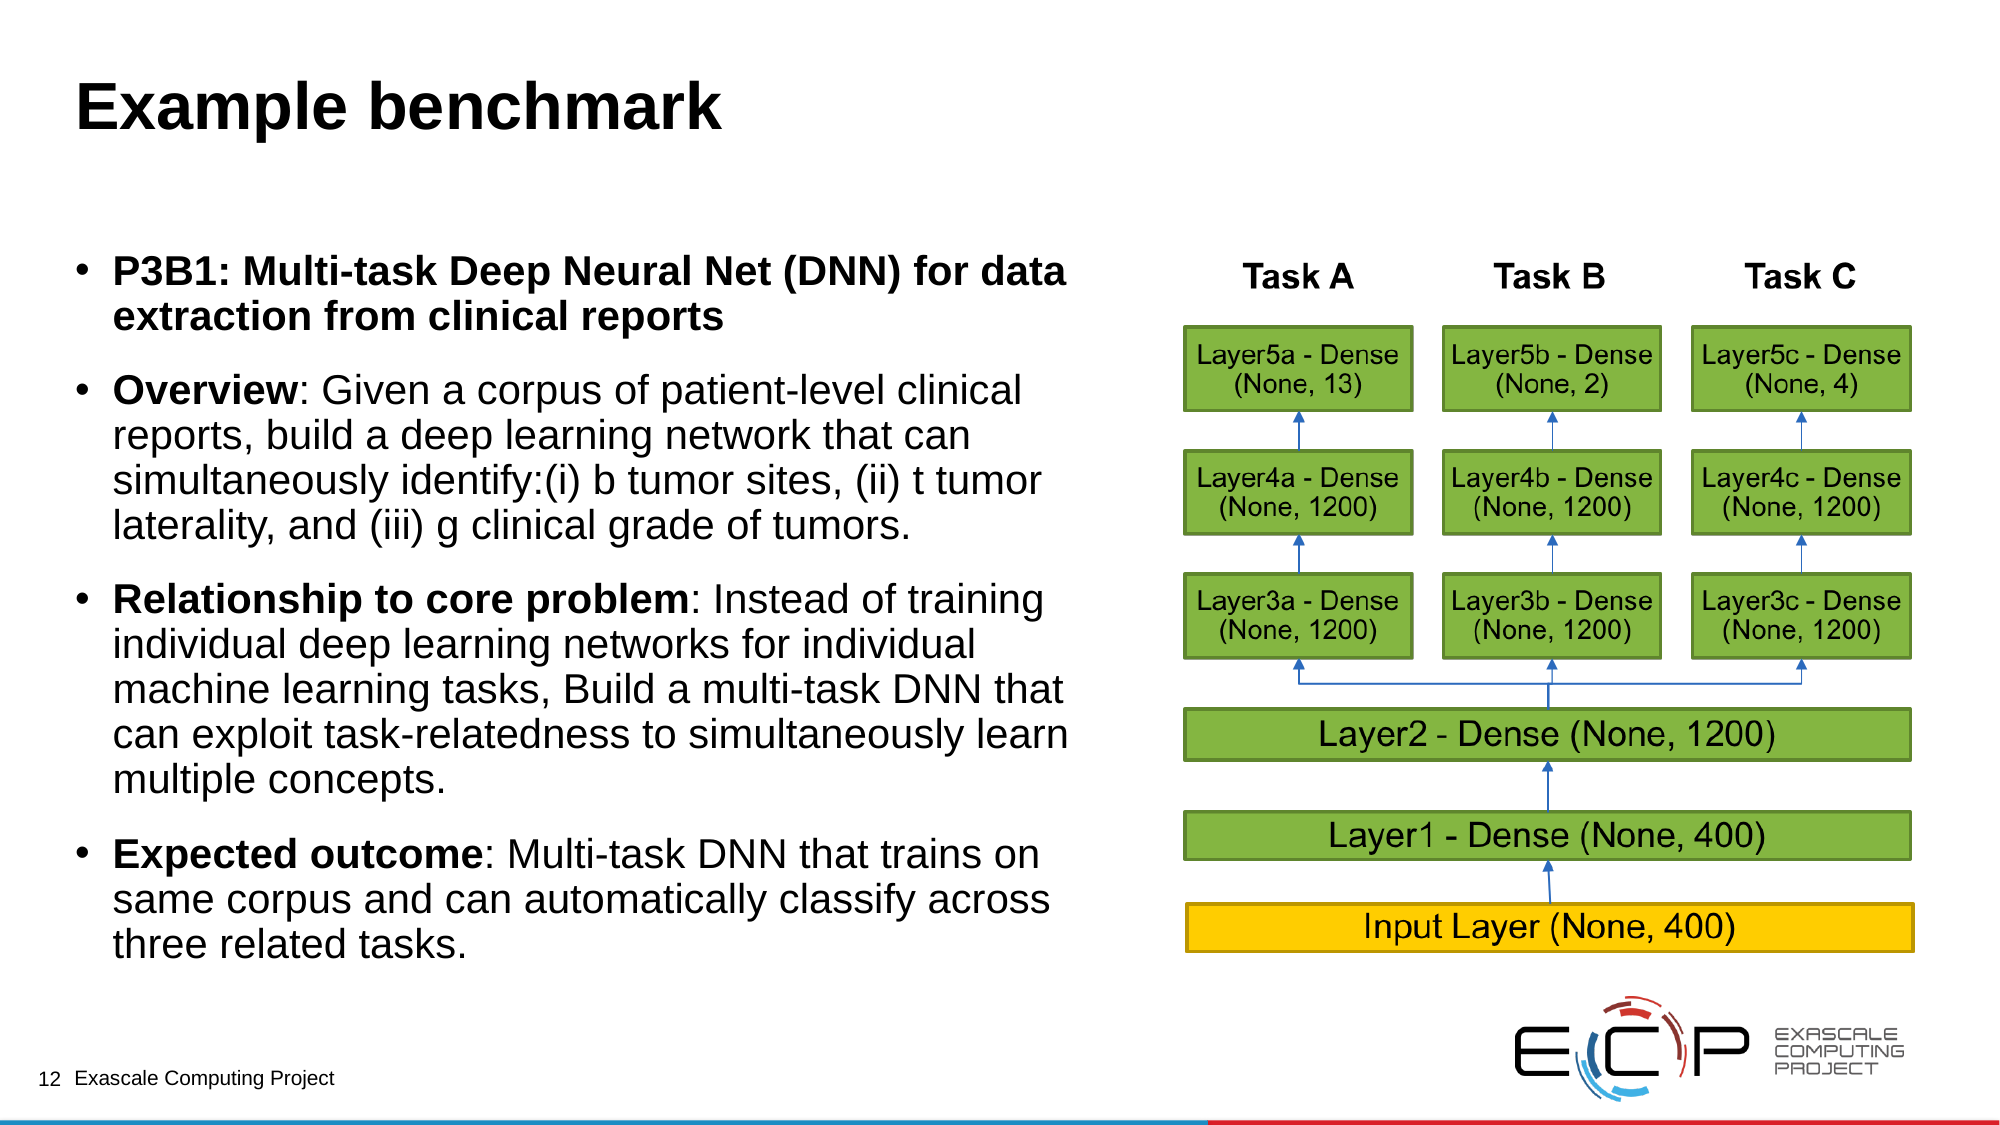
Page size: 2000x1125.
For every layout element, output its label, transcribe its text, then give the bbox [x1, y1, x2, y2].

picture [1180, 241, 1926, 968]
title Example benchmark [59, 67, 1926, 152]
picture [1515, 996, 1904, 1102]
list P3B1: Multi-task Deep Neural Net (DNN) for data extraction from clinical reports Overview: Given a corpus of patient-level clinical reports, build a deep learning network that can simultaneously identify:(i) b tumor sites, (ii) t tumor laterality, and (iii) g clinical grade of tumors. Relationship to core problem: Instead of training individual deep learning networks for individual machine learning tasks, Build a multi-task DNN that can exploit task-relatedness to simultaneously learn multiple concepts. Expected outcome: Multi-task DNN that trains on same corpus and can automatically classify across three related tasks. [59, 241, 1151, 907]
